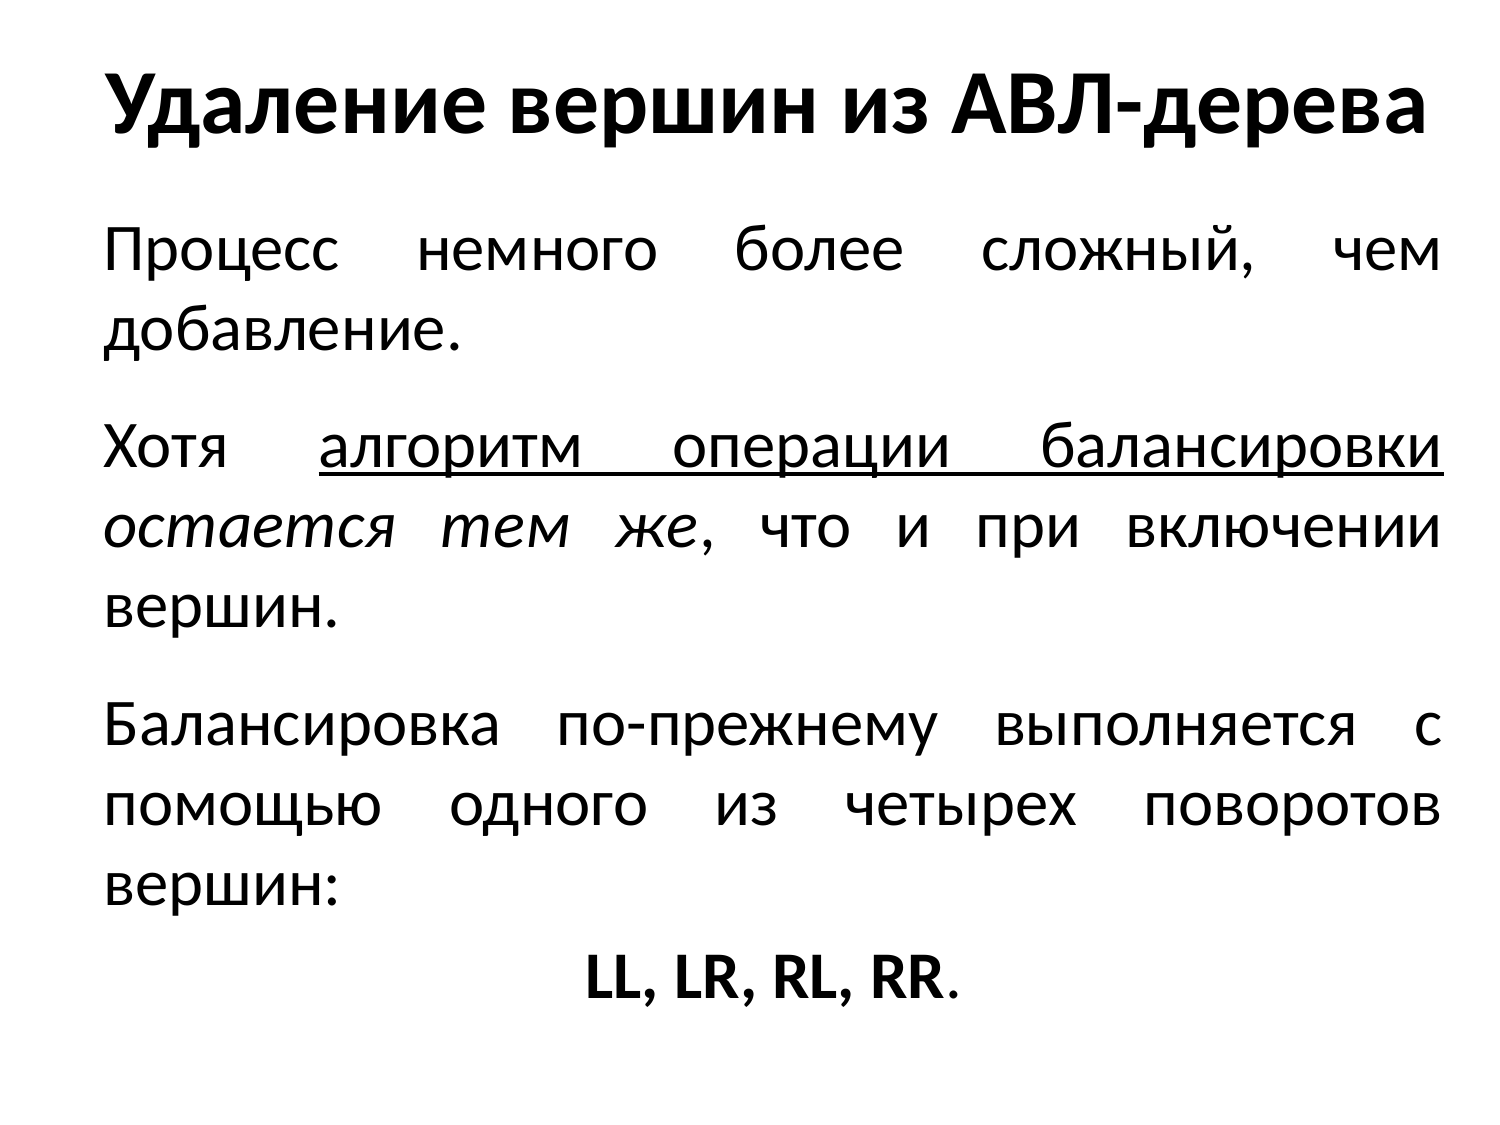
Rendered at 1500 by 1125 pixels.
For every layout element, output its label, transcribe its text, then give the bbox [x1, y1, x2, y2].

title Удаление вершин из АВЛ-дерева [64, 30, 1471, 162]
list Процесс немного более сложный, чем добавление. Хотя алгоритм операции балансировки остается тем же, что и при включении вершин. Балансировка по-прежнему выполняется с помощью одного из четырех поворотов вершин: LL, LR, RL, RR. [88, 196, 1459, 1094]
